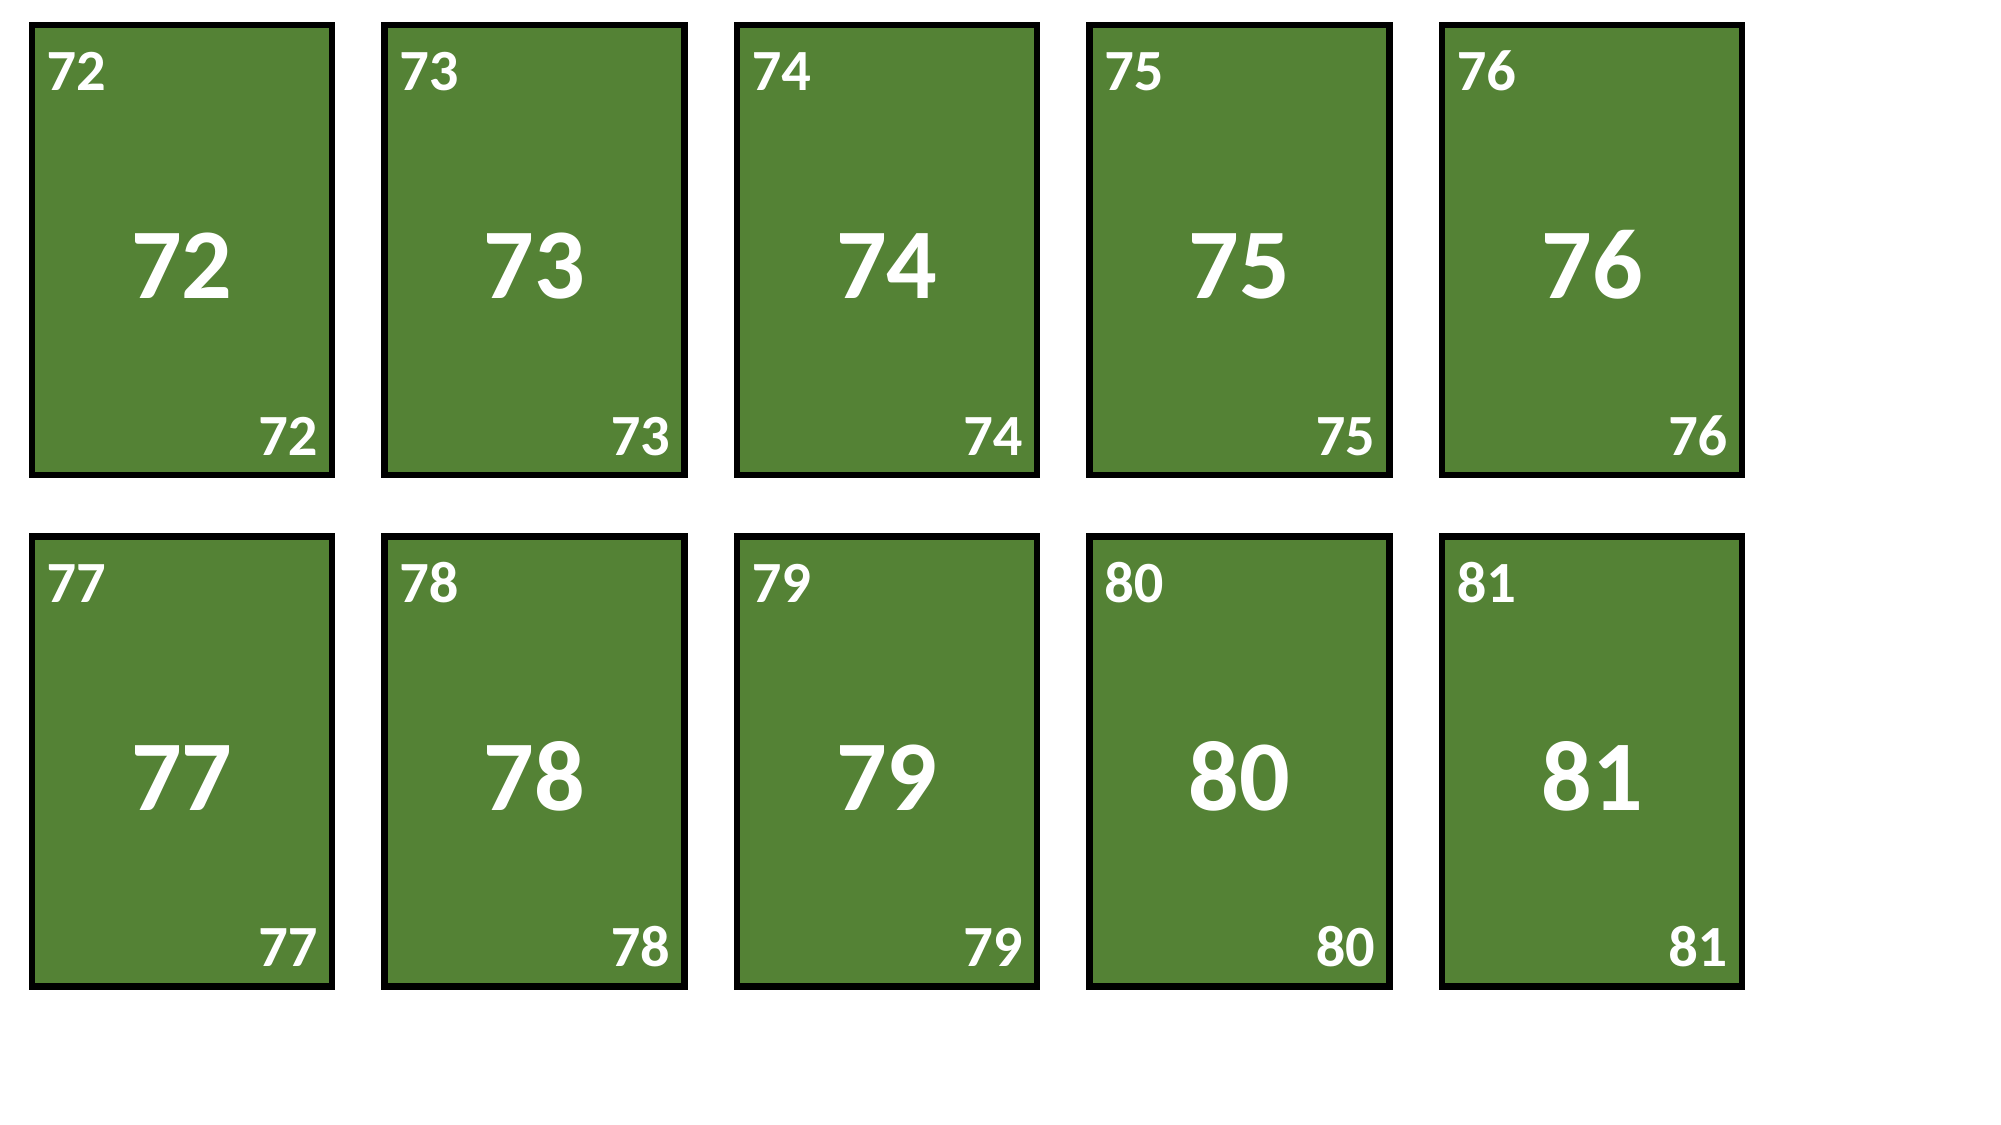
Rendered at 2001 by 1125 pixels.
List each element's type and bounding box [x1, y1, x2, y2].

text_box [31, 536, 332, 987]
text_box [1089, 25, 1390, 476]
text_box [31, 25, 332, 476]
text_box [1442, 25, 1743, 476]
text_box [737, 536, 1038, 987]
text_box [384, 25, 685, 476]
text_box [1442, 536, 1743, 987]
text_box [737, 25, 1038, 476]
text_box [384, 536, 685, 987]
text_box [1089, 536, 1390, 987]
